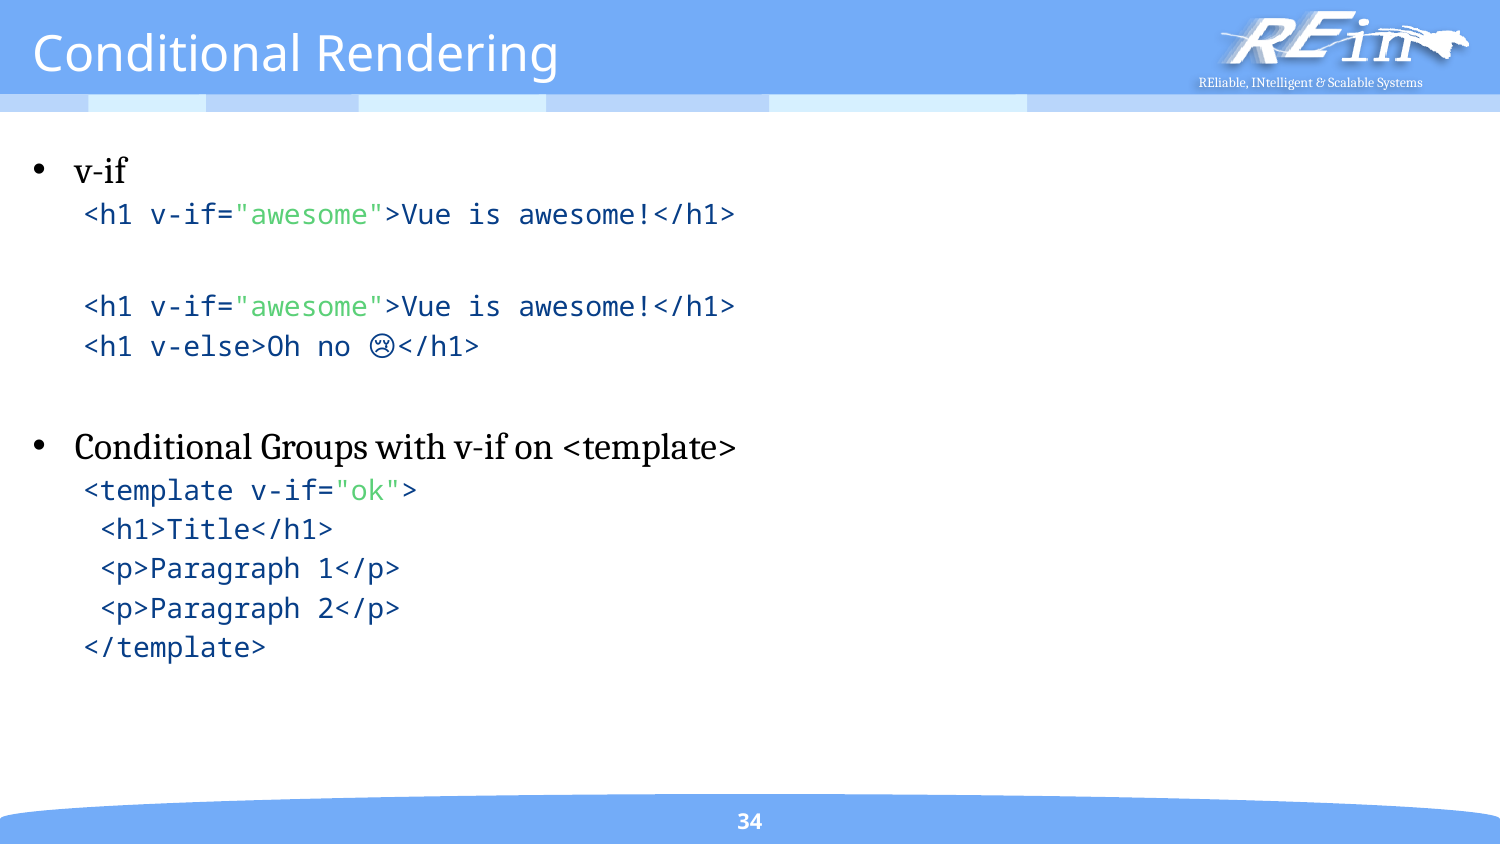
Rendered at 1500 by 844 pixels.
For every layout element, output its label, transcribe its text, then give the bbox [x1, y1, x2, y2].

slide_number 34 [667, 802, 833, 842]
list v-if <h1 v-if="awesome">Vue is awesome!</h1> <h1 v-if="awesome">Vue is awesome!</h1> <h1 v-else>Oh no 😢</h1> Conditional Groups with v-if on <template> <template v-if="ok"> <h1>Title</h1> <p>Paragraph 1</p> <p>Paragraph 2</p> </template> [17, 138, 1459, 786]
title Conditional Rendering [17, 17, 1136, 86]
